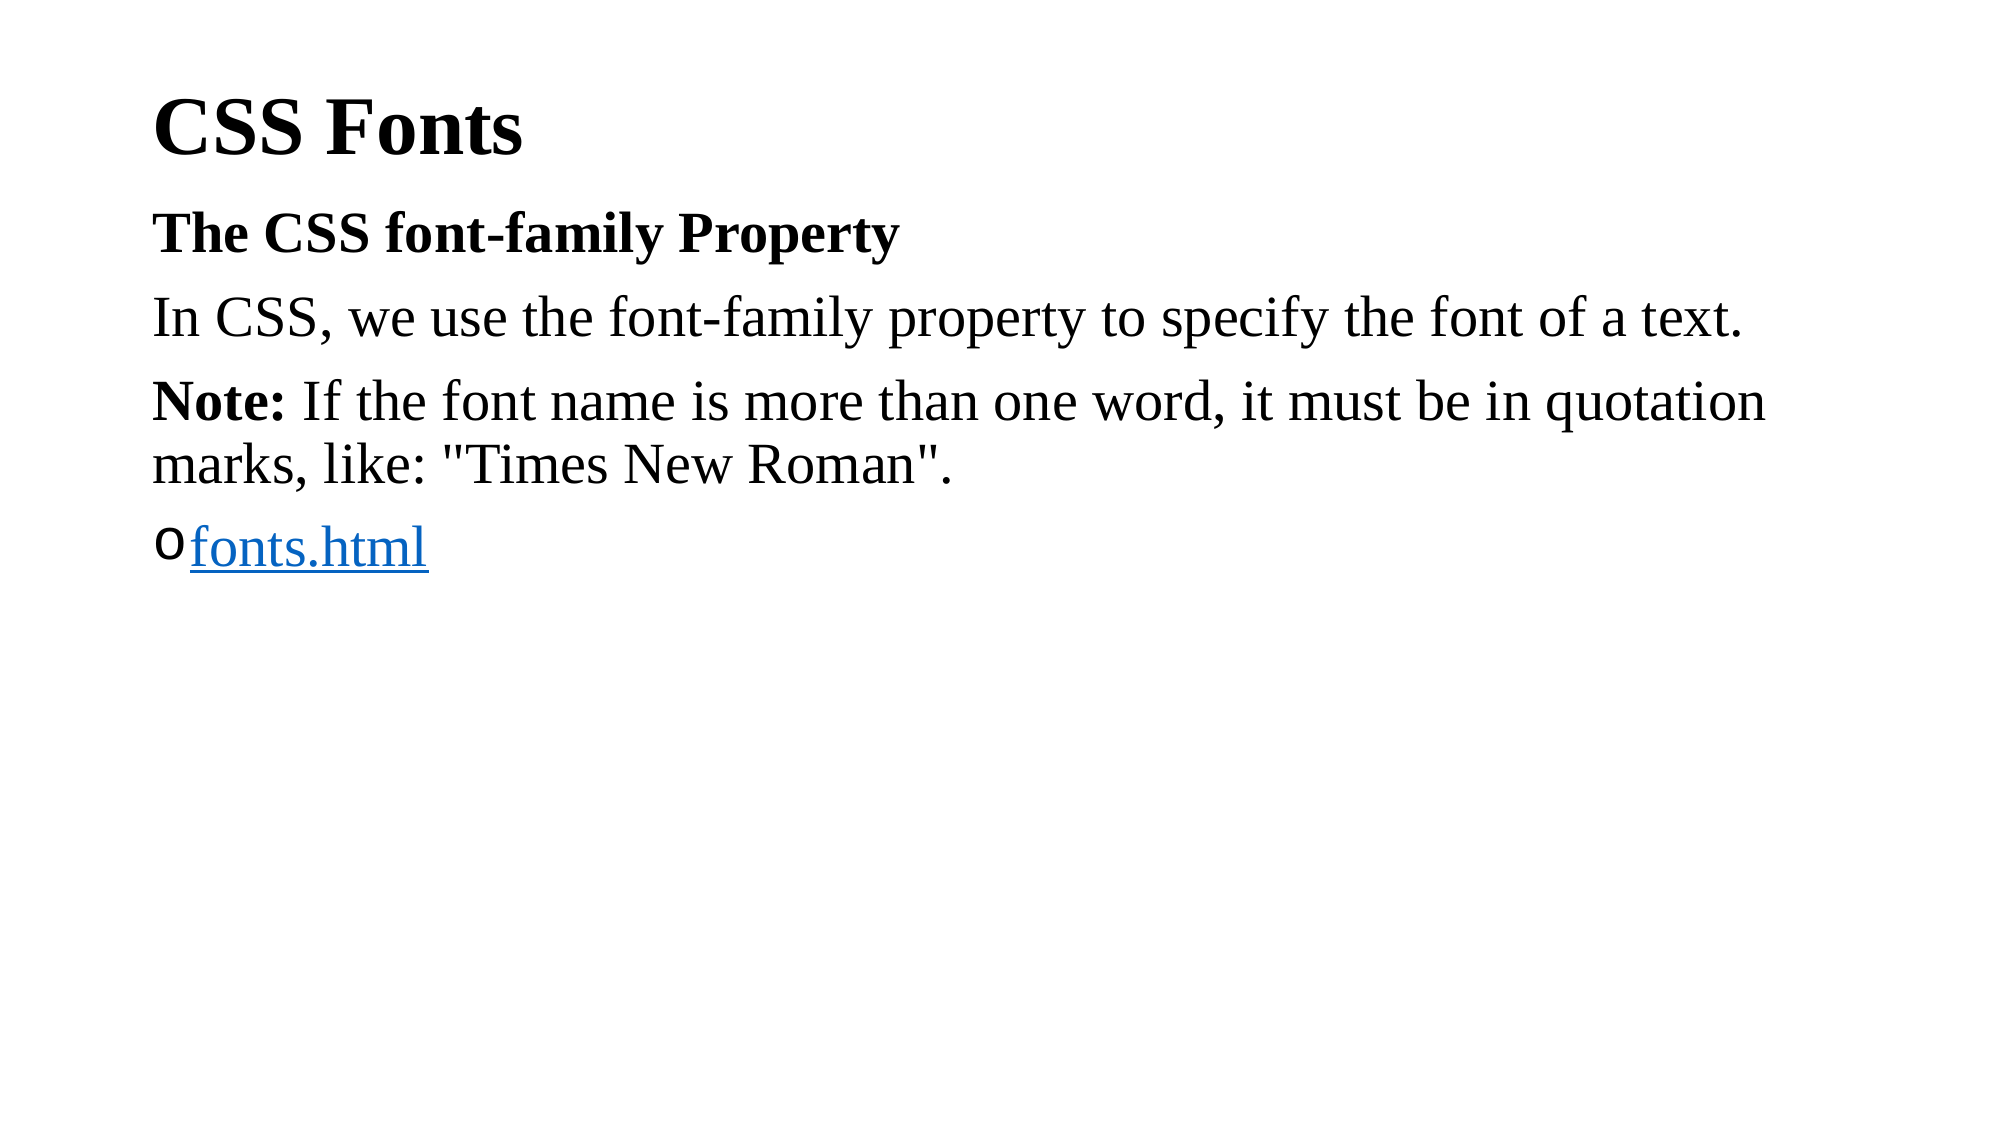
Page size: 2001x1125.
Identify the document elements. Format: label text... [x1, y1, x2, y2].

list The CSS font-family Property In CSS, we use the font-family property to specify the font of a text. Note: If the font name is more than one word, it must be in quotation marks, like: "Times New Roman". fonts.html [137, 195, 1863, 1014]
title CSS Fonts [137, 59, 1863, 195]
